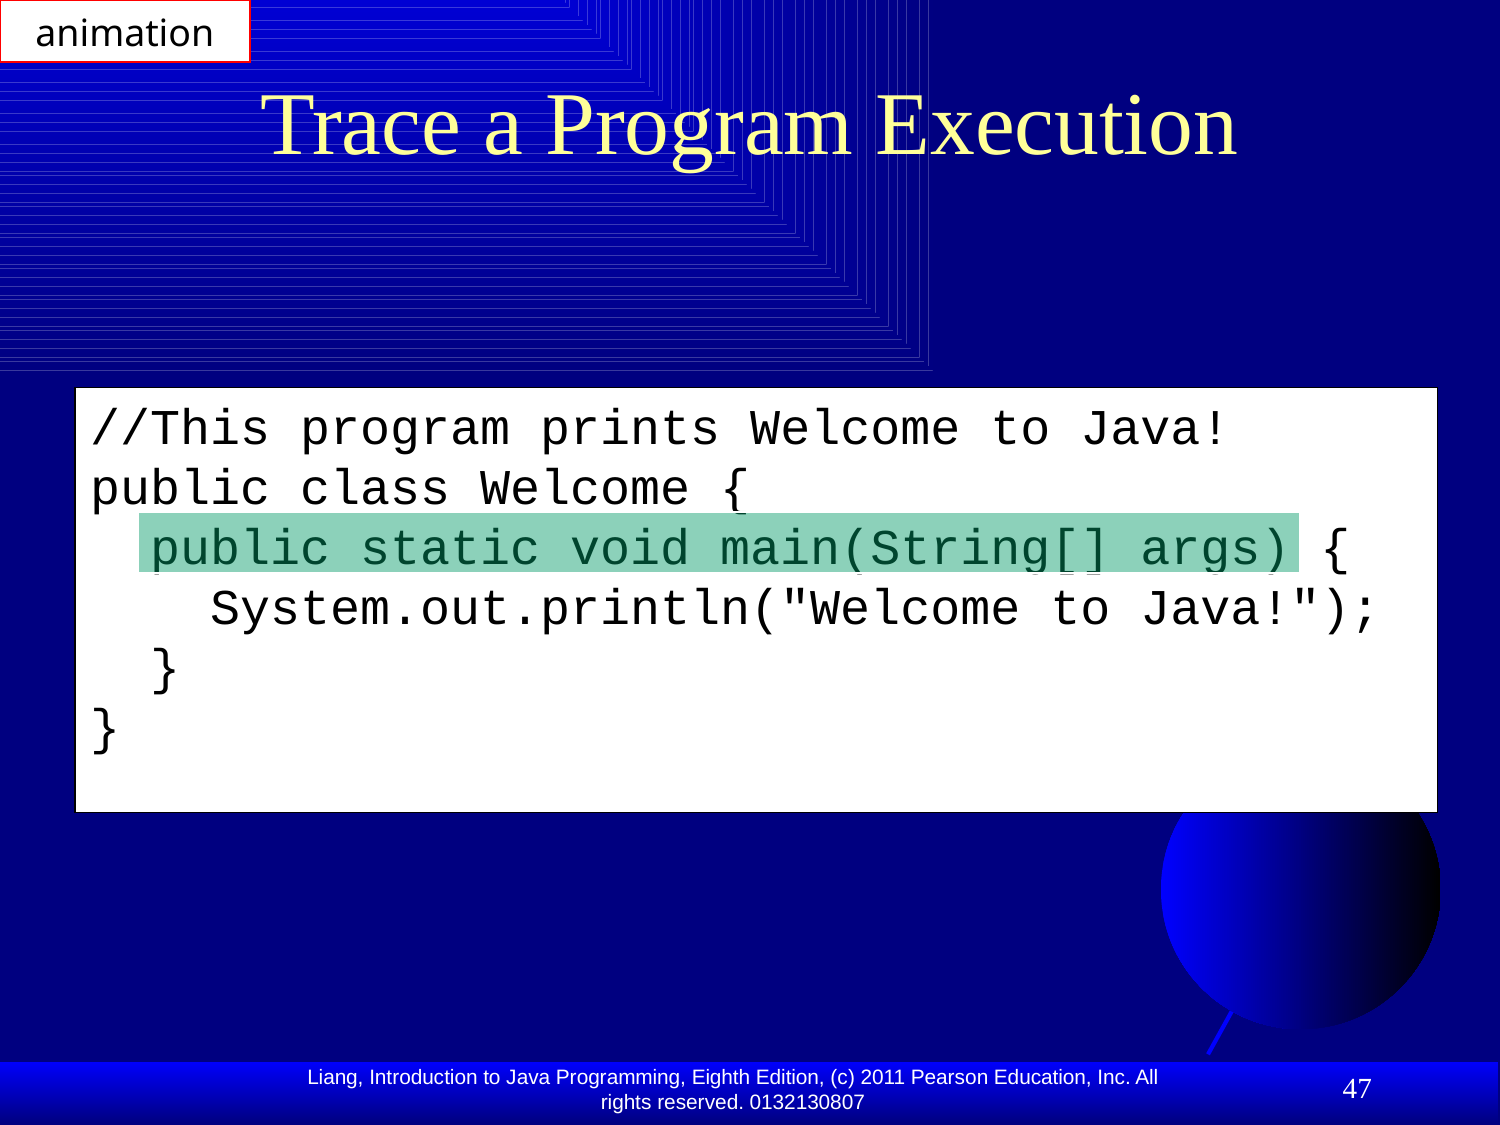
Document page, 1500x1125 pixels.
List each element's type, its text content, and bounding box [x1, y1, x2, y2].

text_box animation [0, 0, 250, 63]
text_box [137, 512, 1300, 574]
text_box 47 [1074, 1049, 1388, 1125]
text_box //This program prints Welcome to Java! public class Welcome { public static void main(String[] args) { System.out.println("Welcome to Java!"); } } [74, 387, 1438, 813]
title Trace a Program Execution [112, 75, 1388, 163]
